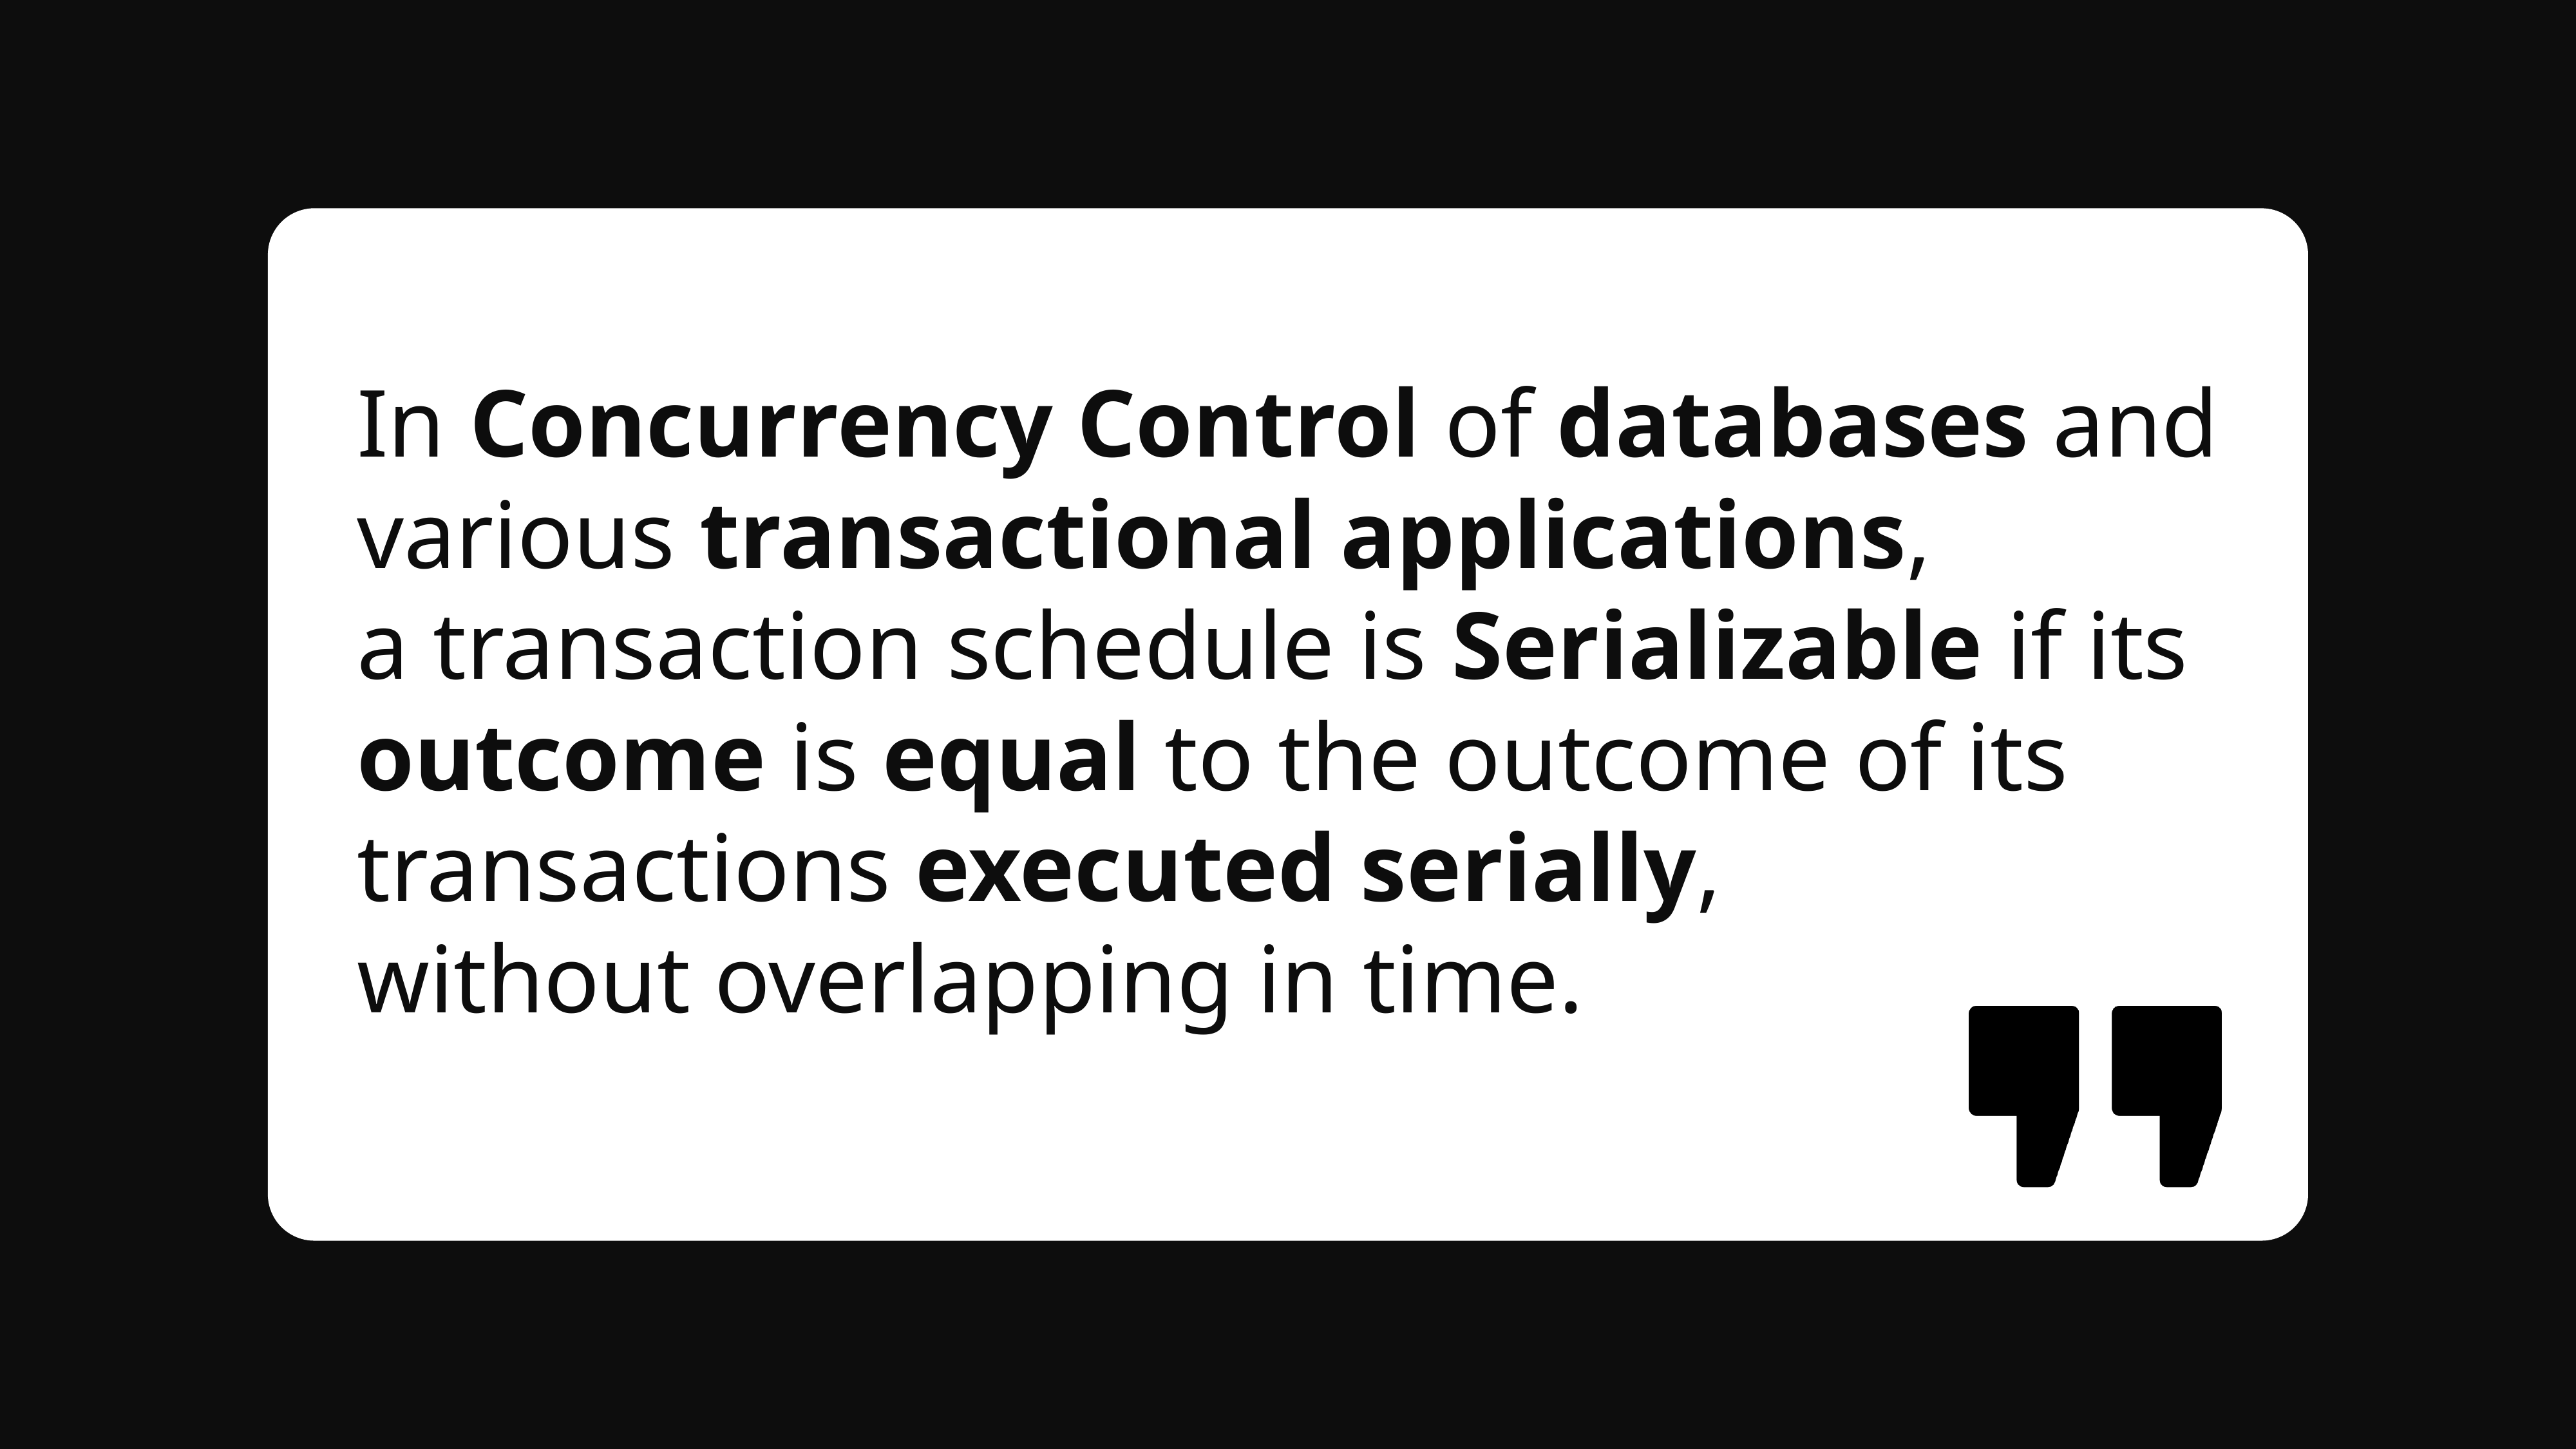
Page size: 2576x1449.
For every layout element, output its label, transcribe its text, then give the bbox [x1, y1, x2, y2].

picture [1969, 970, 2222, 1223]
text_box In Concurrency Control of databases and various transactional applications, a transaction schedule is Serializable if its outcome is equal to the outcome of its transactions executed serially, without overlapping in time. [351, 359, 2224, 1036]
text_box [267, 208, 2308, 1241]
